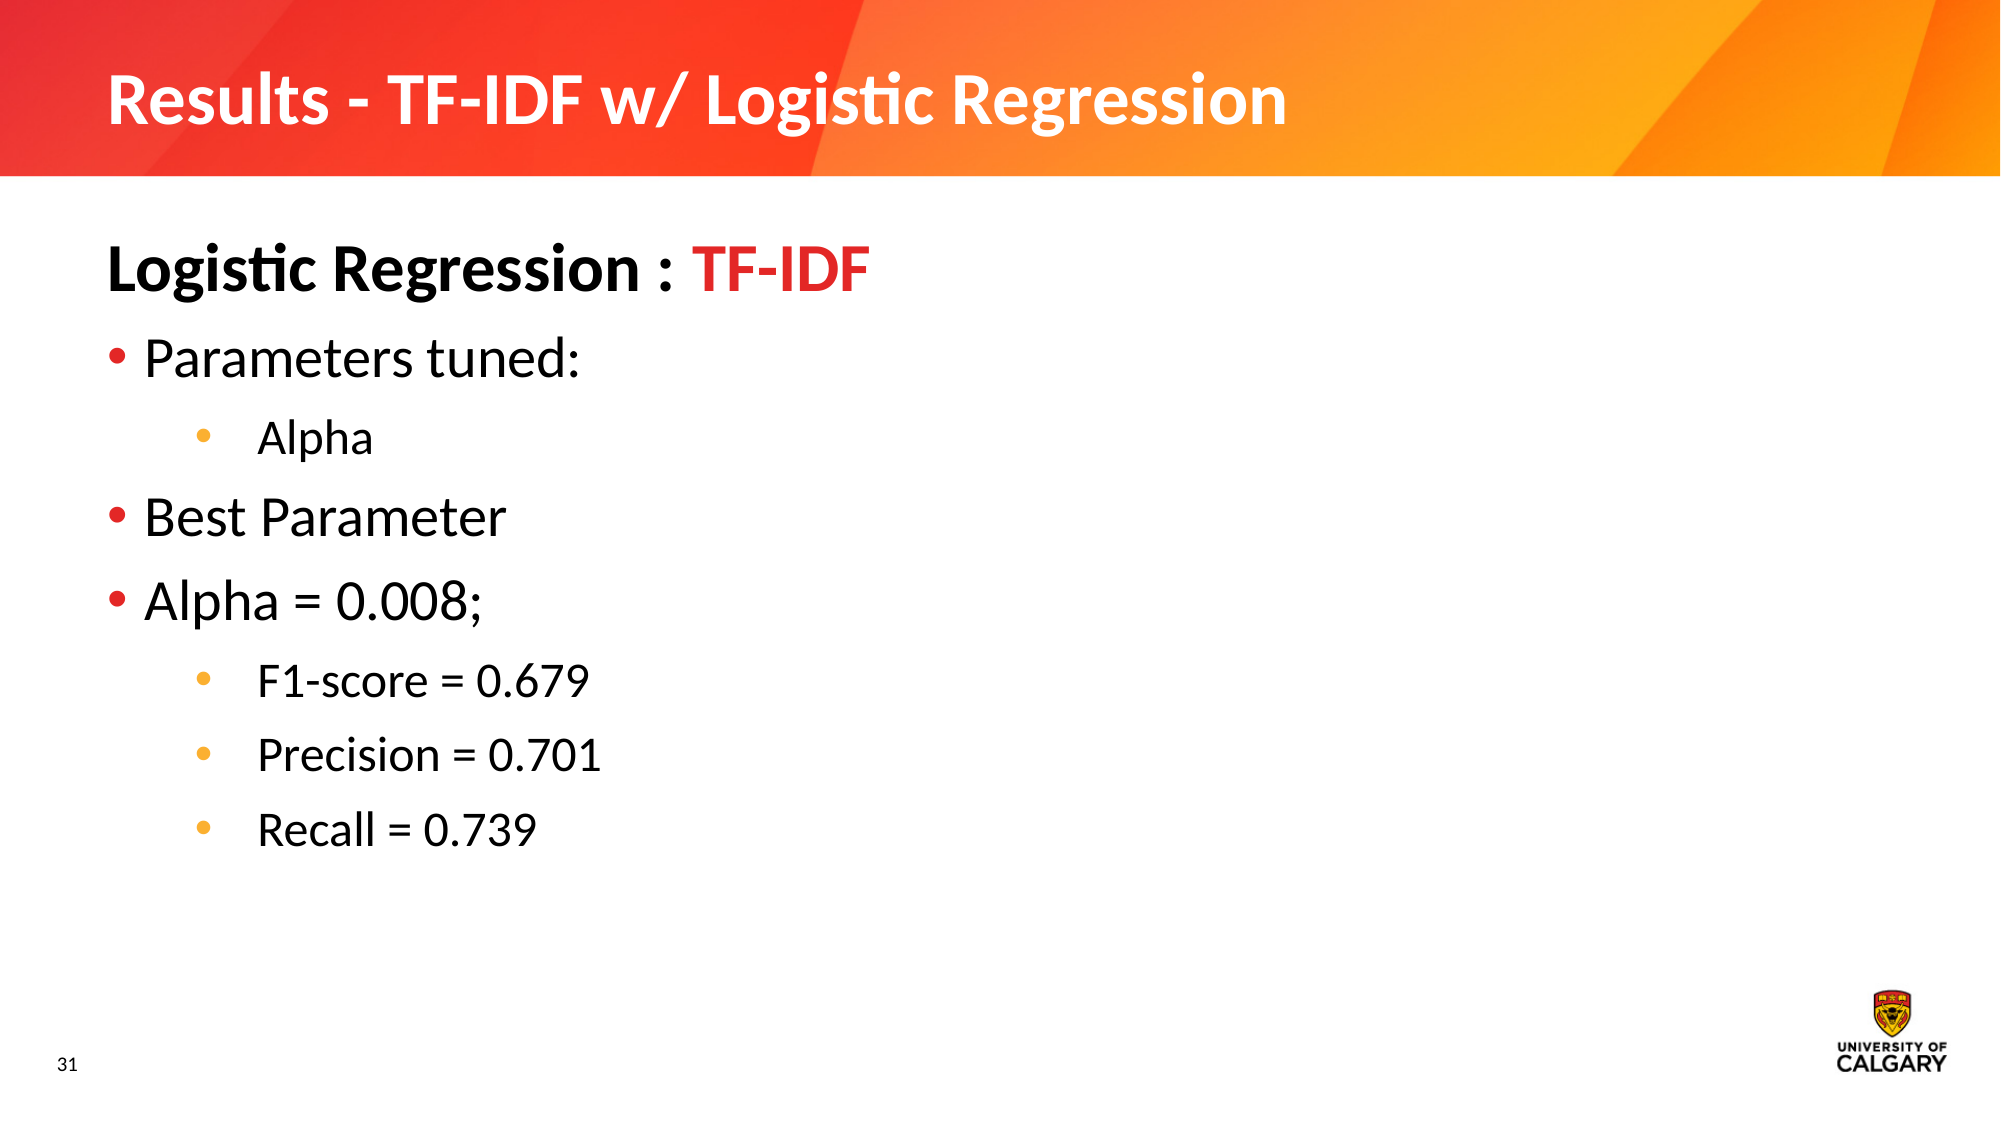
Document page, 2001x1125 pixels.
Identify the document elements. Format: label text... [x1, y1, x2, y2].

picture [0, 0, 2001, 1125]
title Results - TF-IDF w/ Logistic Regression [92, 7, 1818, 177]
list Logistic Regression : TF-IDF Parameters tuned: Alpha Best Parameter Alpha = 0.008; F1-score = 0.679 Precision = 0.701 Recall = 0.739 [92, 225, 1818, 1044]
slide_number ‹#› [41, 1043, 492, 1104]
